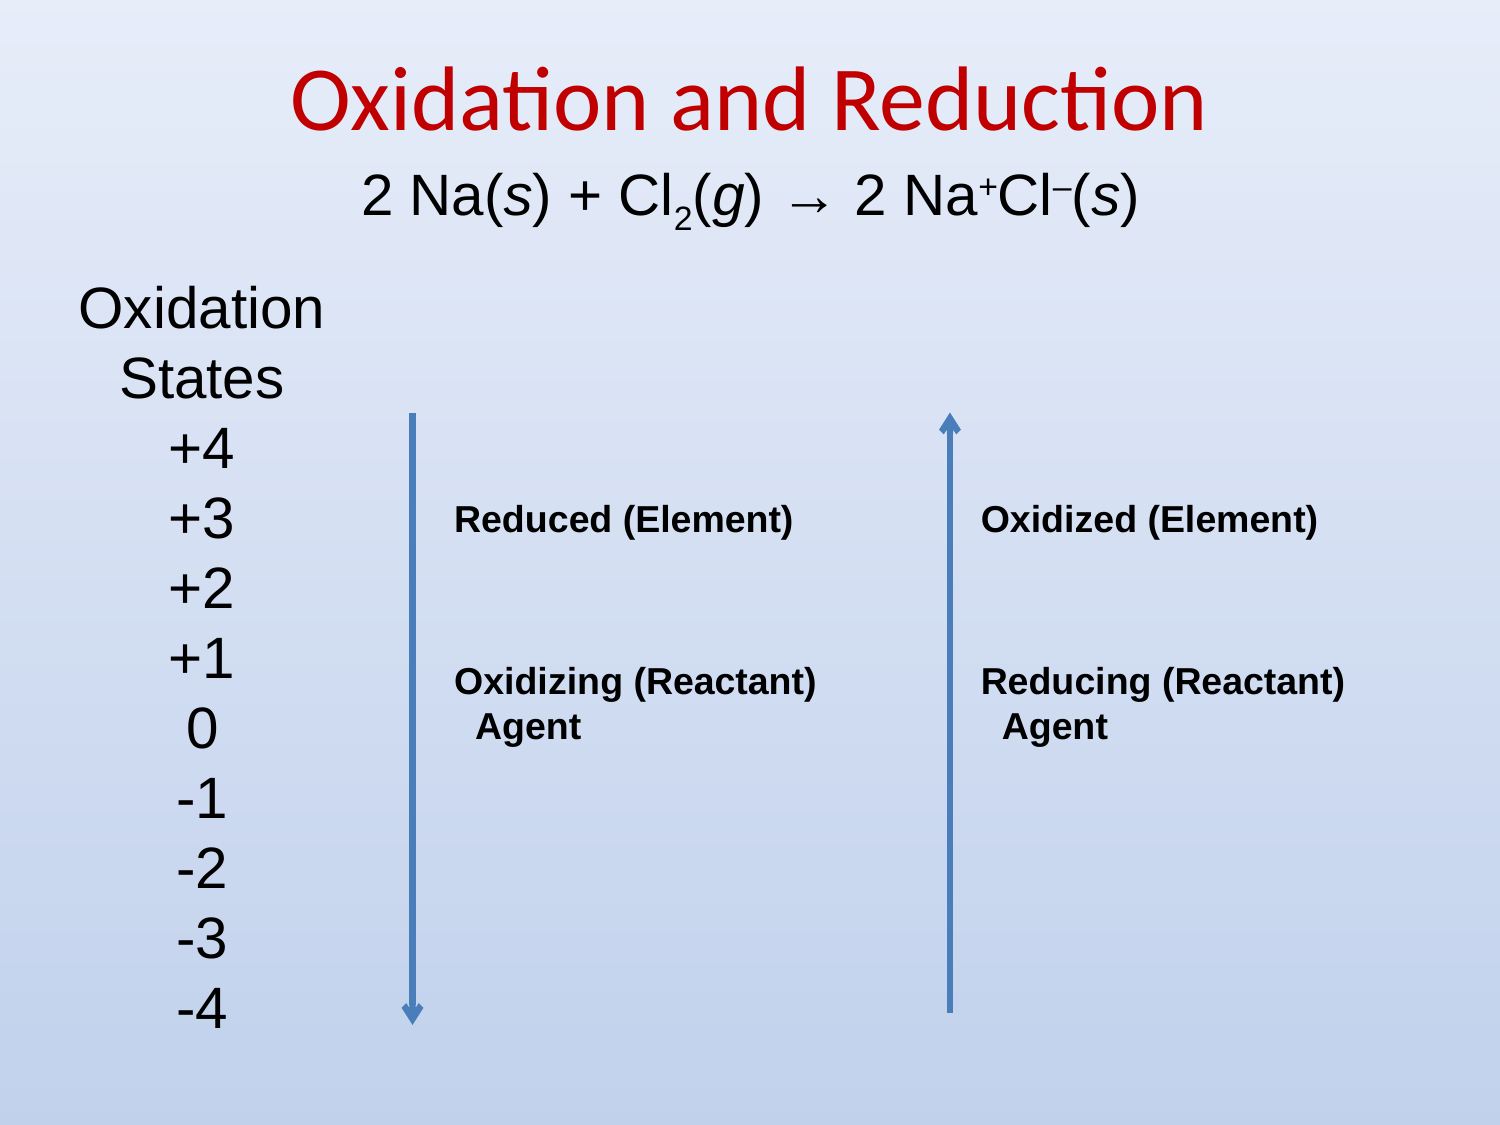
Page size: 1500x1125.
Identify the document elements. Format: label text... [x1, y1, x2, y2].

text_box Oxidized (Element) [966, 487, 1340, 548]
text_box 2 Na(s) + Cl2(g) → 2 Na+Cl–(s) [293, 149, 1207, 245]
text_box Reduced (Element) [439, 487, 809, 548]
text_box Oxidizing (Reactant) Agent [439, 649, 832, 755]
text_box Reducing (Reactant) Agent [966, 649, 1363, 755]
title Oxidation and Reduction [112, 0, 1388, 188]
text_box Oxidation States +4 +3 +2 +1 0 -1 -2 -3 -4 [63, 262, 341, 1047]
